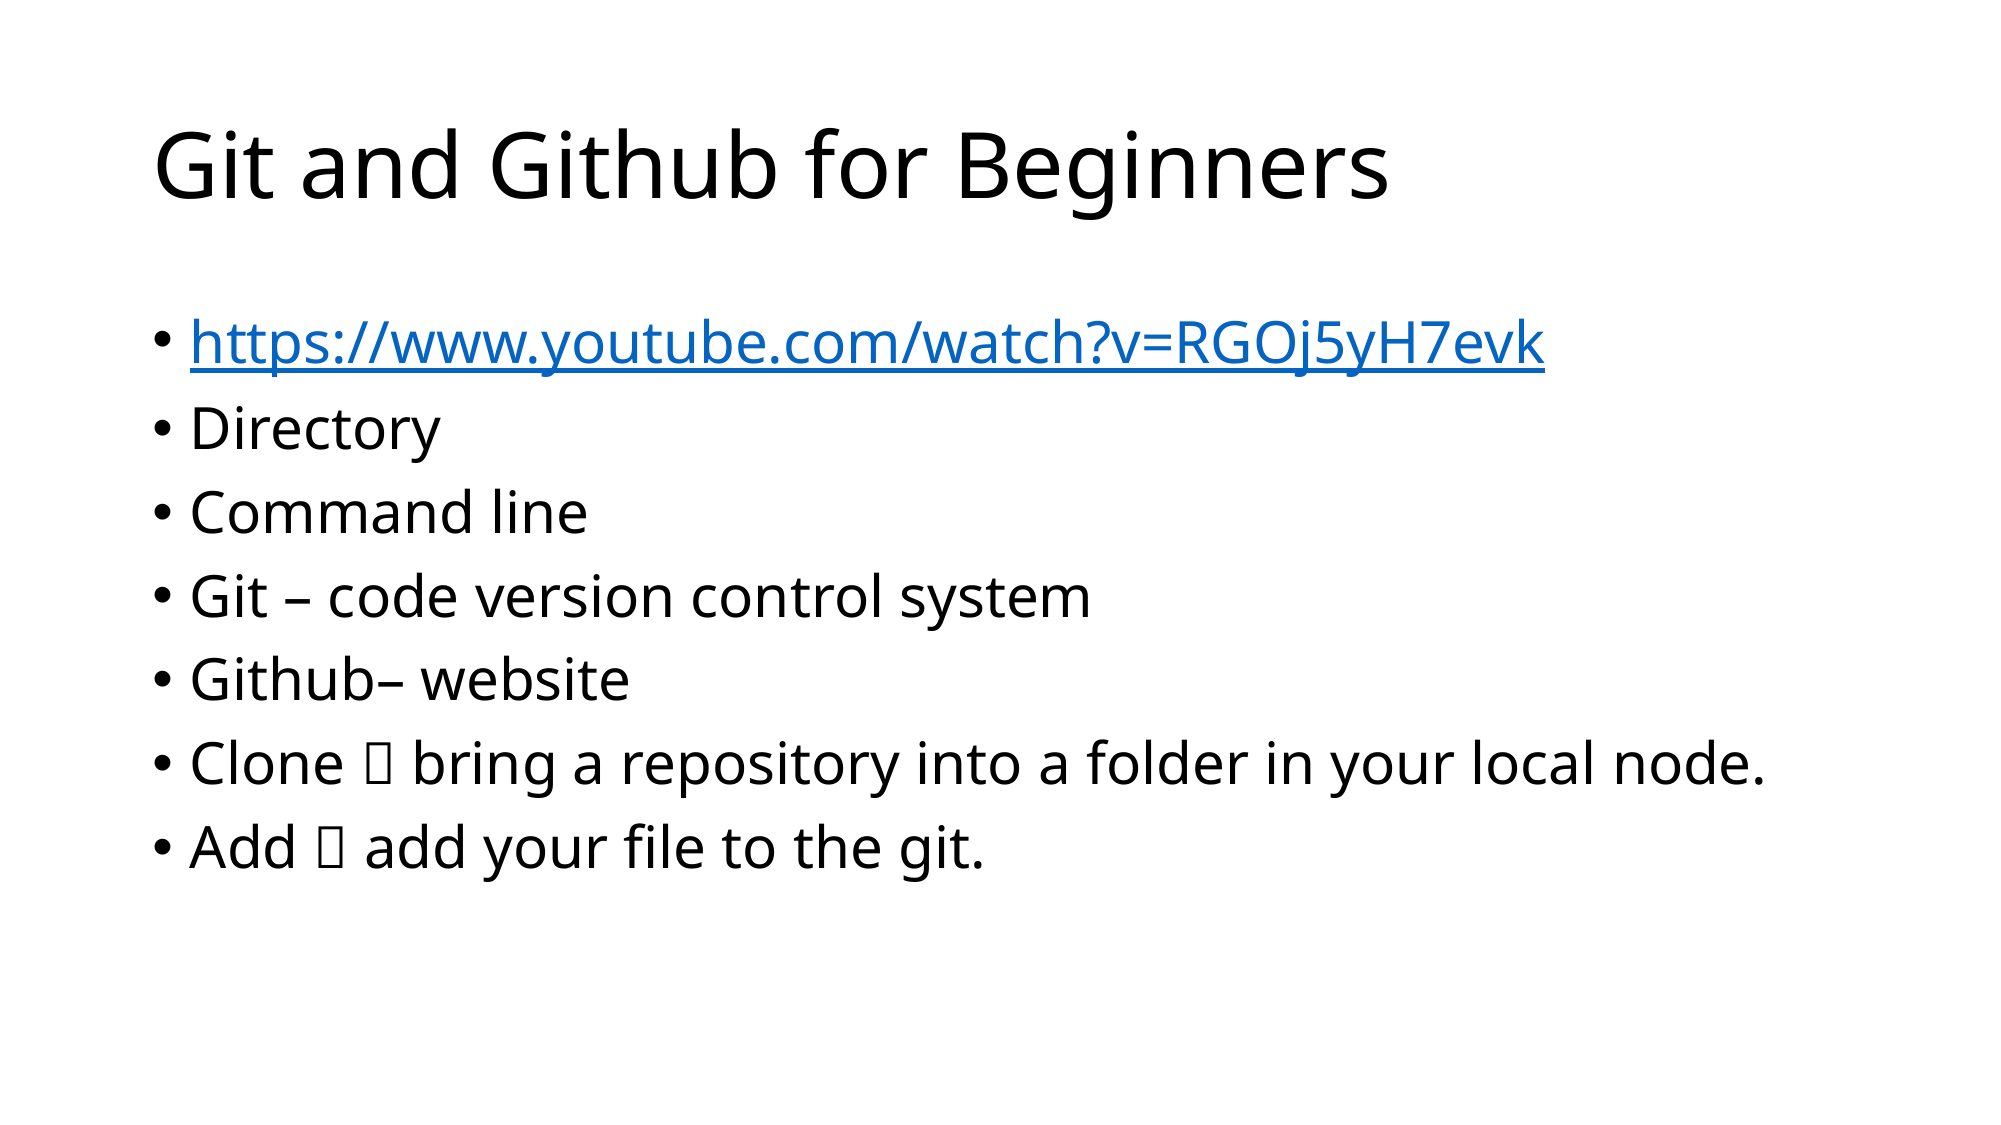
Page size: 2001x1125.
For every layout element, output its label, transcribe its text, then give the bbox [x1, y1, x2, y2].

title Git and Github for Beginners [137, 59, 1863, 278]
list https://www.youtube.com/watch?v=RGOj5yH7evk Directory Command line Git – code version control system Github– website Clone  bring a repository into a folder in your local node. Add  add your file to the git. [137, 299, 1863, 1014]
